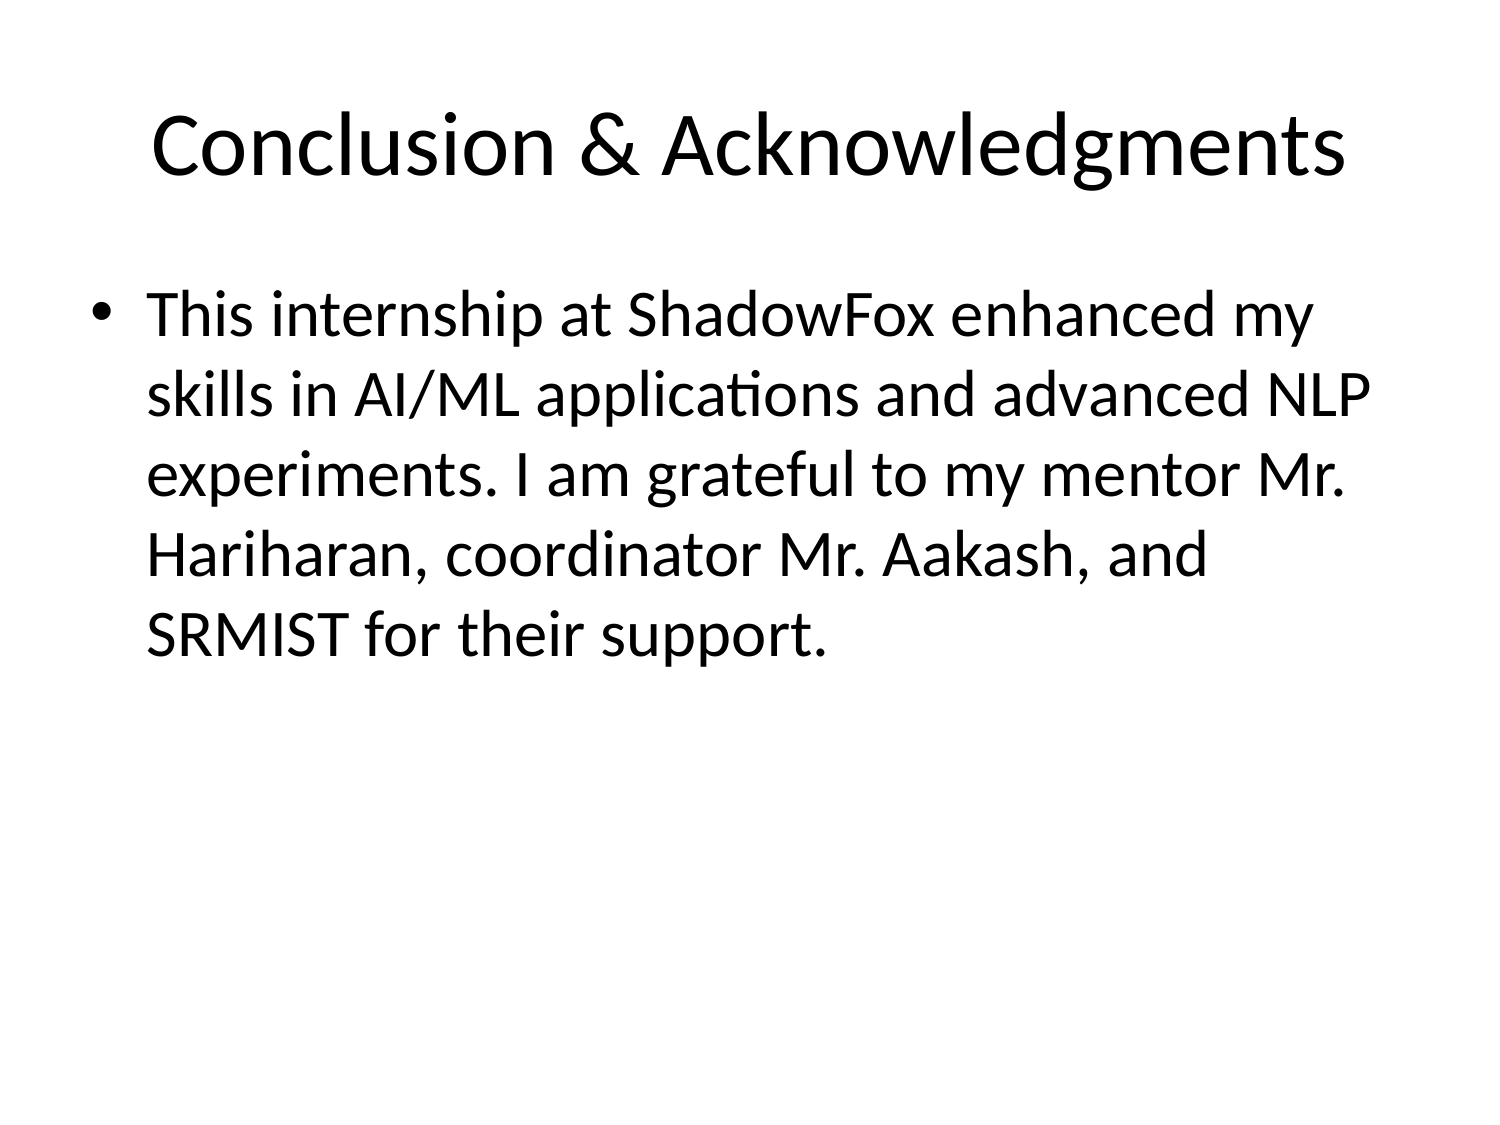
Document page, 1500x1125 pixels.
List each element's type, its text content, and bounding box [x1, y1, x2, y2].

list This internship at ShadowFox enhanced my skills in AI/ML applications and advanced NLP experiments. I am grateful to my mentor Mr. Hariharan, coordinator Mr. Aakash, and SRMIST for their support. [75, 262, 1425, 1005]
title Conclusion & Acknowledgments [75, 45, 1425, 233]
